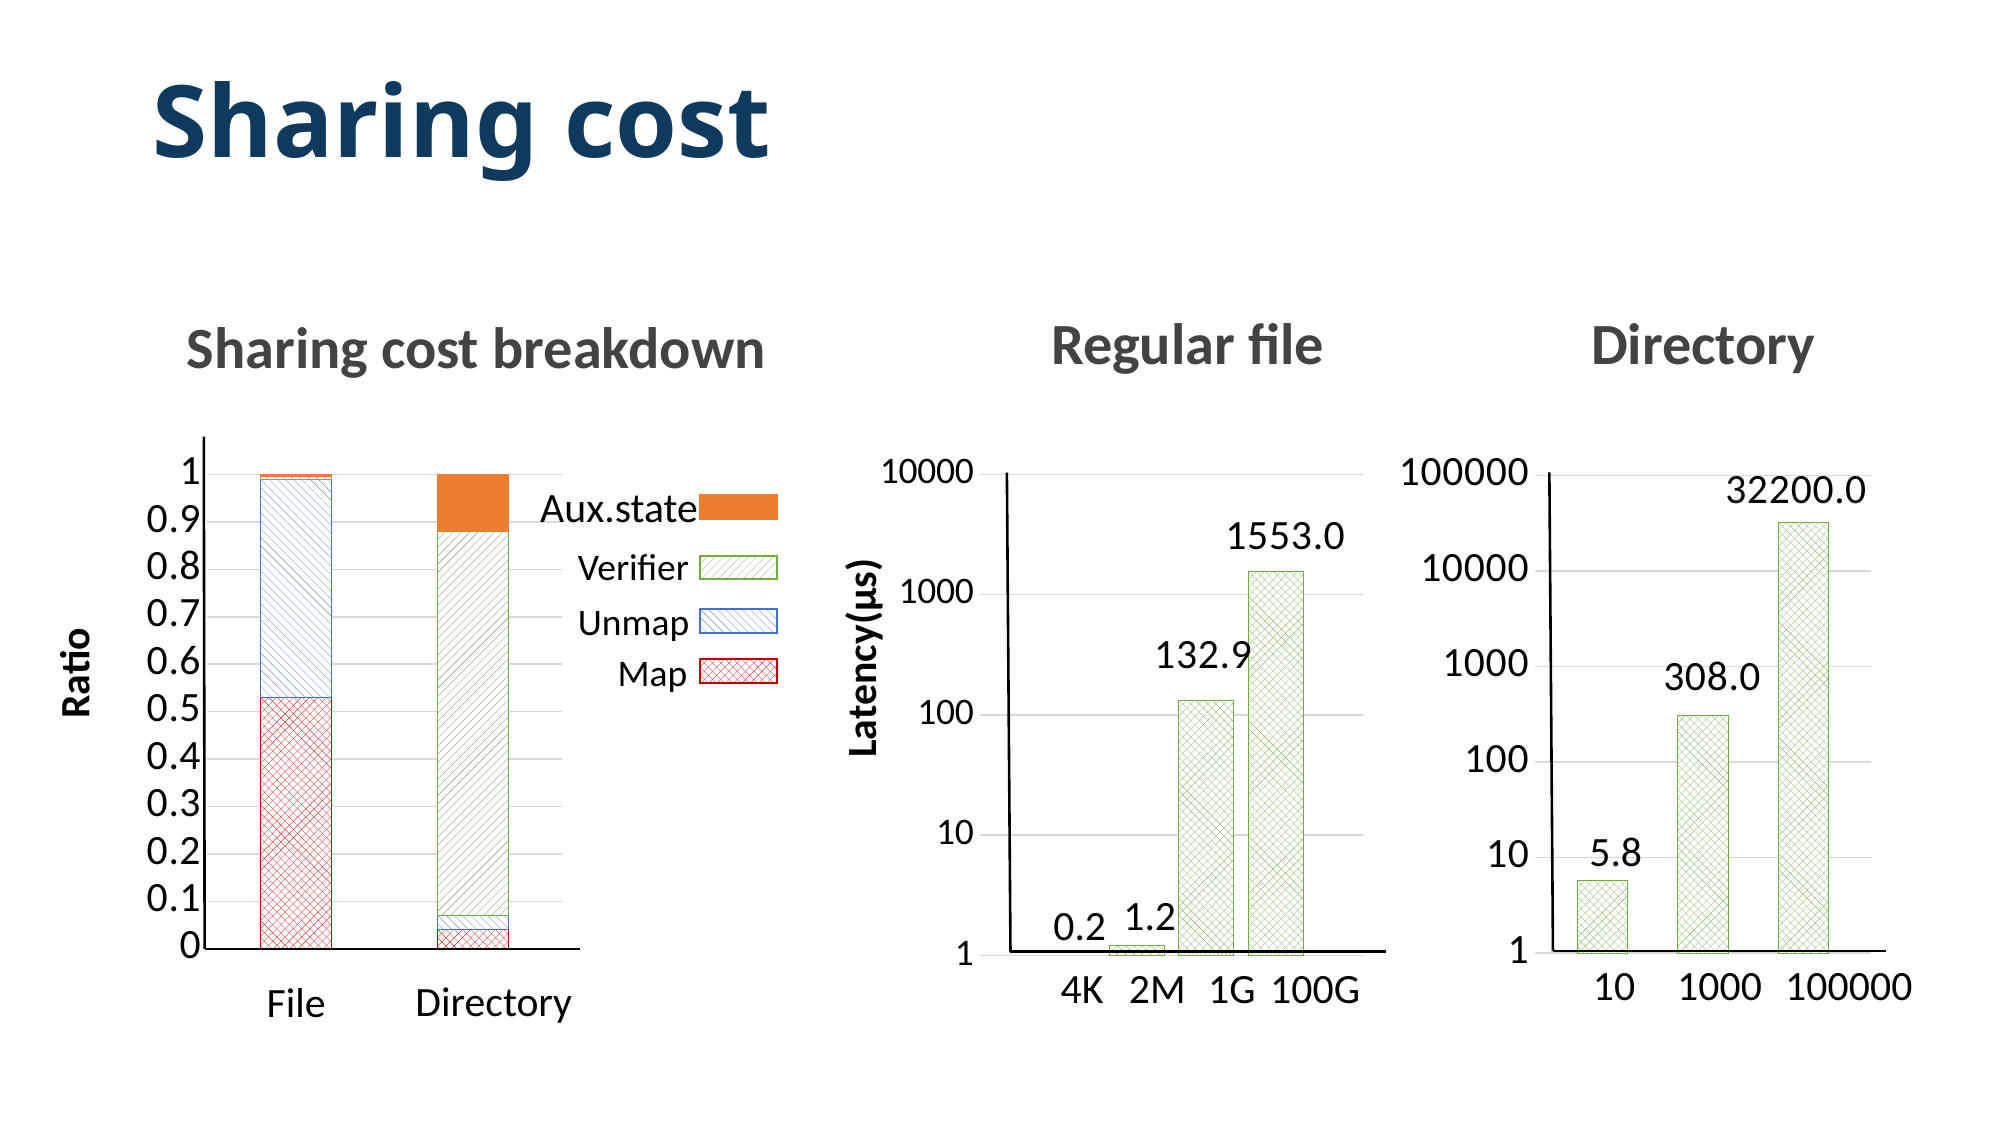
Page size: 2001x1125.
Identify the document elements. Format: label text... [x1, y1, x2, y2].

text_box [722, 555, 778, 580]
text_box 1G [1193, 986, 1255, 1019]
text_box 2M [1114, 986, 1193, 1019]
text_box Sharing cost breakdown [93, 302, 860, 388]
text_box [722, 494, 778, 520]
text_box Aux.state [596, 473, 722, 539]
text_box 10 [1578, 986, 1651, 1016]
text_box Sharing cost [137, 59, 1882, 190]
text_box 100G [1255, 954, 1389, 1019]
text_box [722, 608, 778, 634]
text_box Regular file [1036, 298, 1339, 384]
text_box 1000 [1662, 986, 1770, 1016]
text_box Map [602, 650, 722, 701]
text_box Ratio [40, 576, 102, 734]
text_box Latency(μs) [826, 496, 869, 773]
text_box Unmap [596, 596, 722, 650]
text_box [722, 658, 778, 684]
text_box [1549, 472, 1553, 951]
text_box Verifier [596, 539, 722, 596]
text_box 100000 [1770, 951, 1928, 1016]
text_box 4K [1045, 986, 1114, 1019]
chart [1388, 443, 1882, 986]
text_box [1006, 472, 1011, 952]
text_box Directory [1576, 298, 1831, 384]
chart [102, 438, 596, 1079]
chart [869, 444, 1374, 986]
